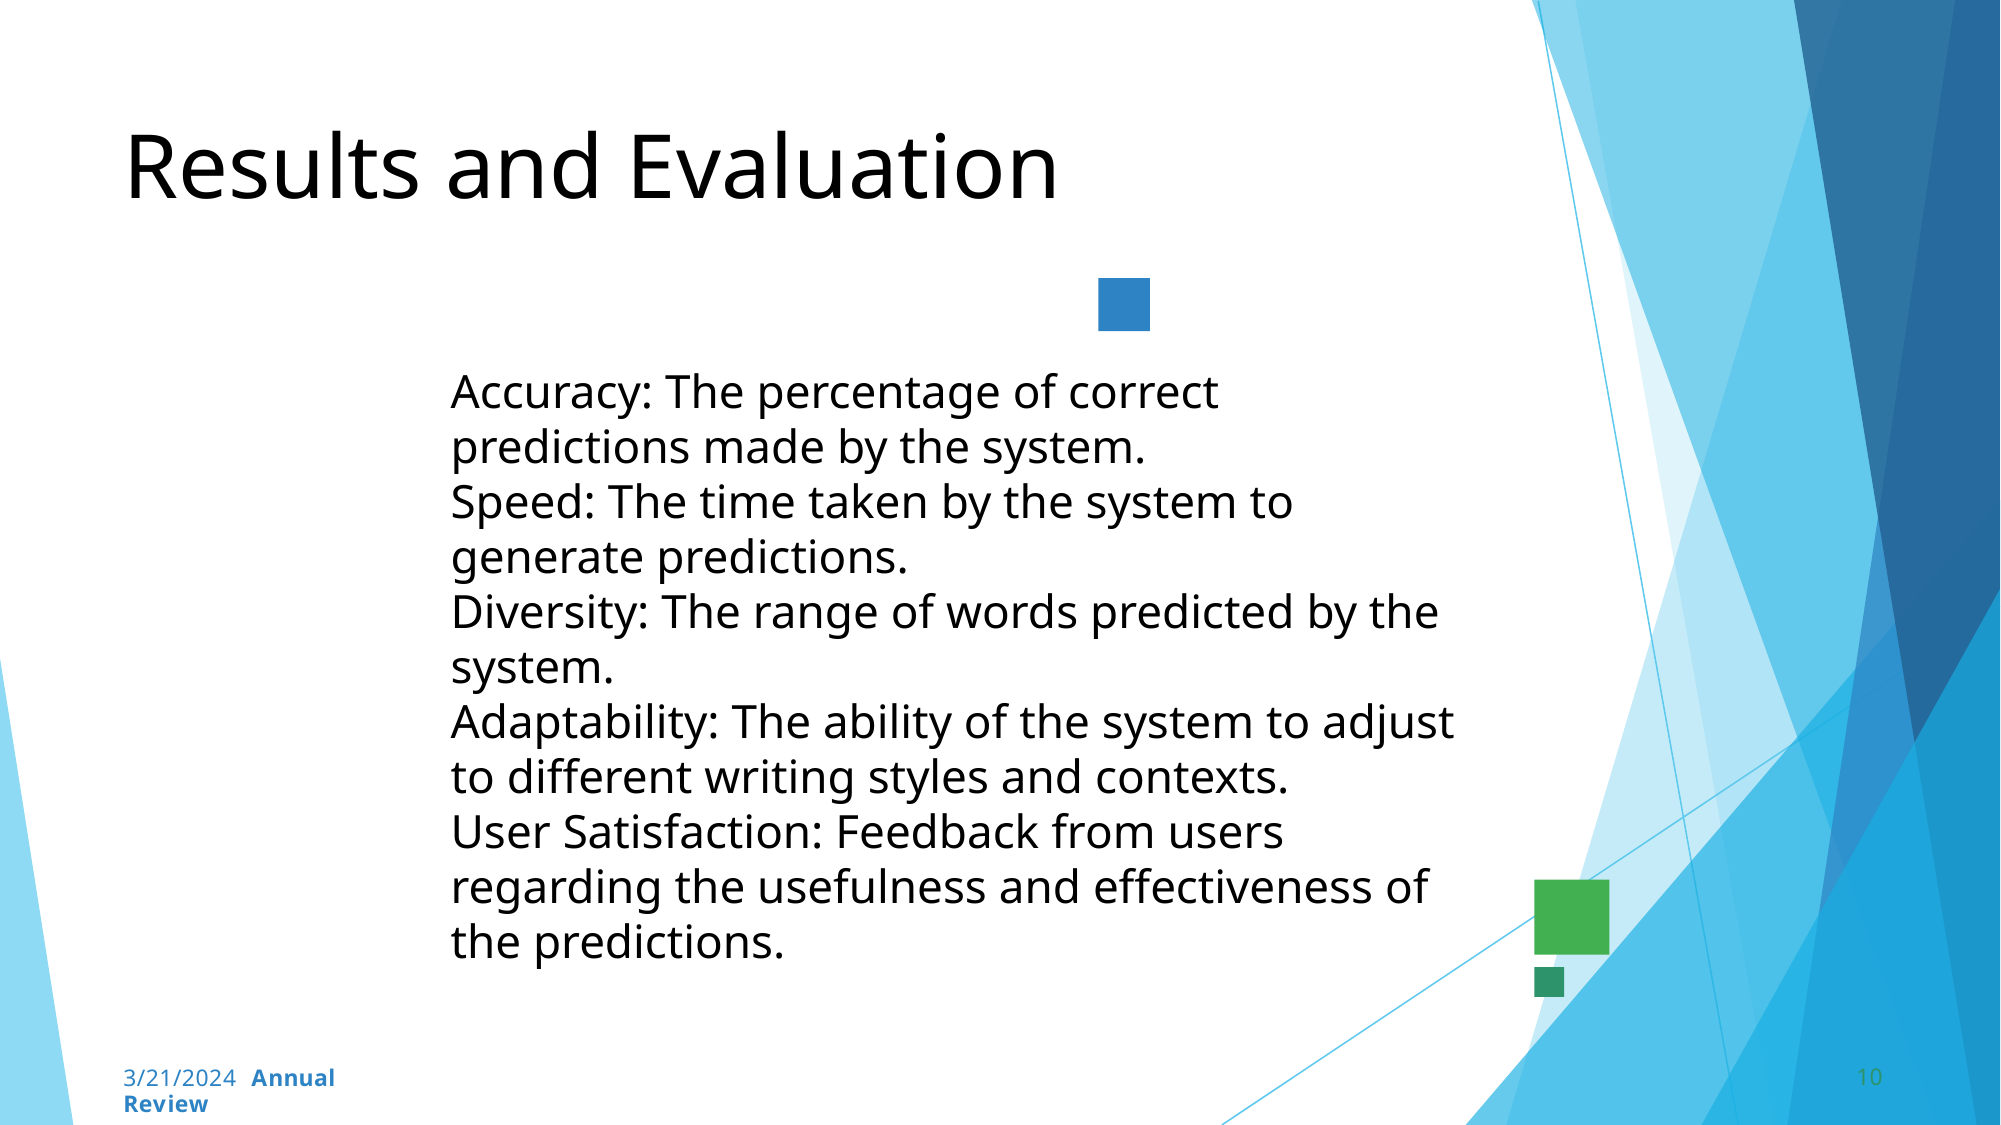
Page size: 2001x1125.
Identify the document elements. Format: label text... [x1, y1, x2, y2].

text_box [1534, 967, 1565, 997]
text_box Accuracy: The percentage of correct predictions made by the system. Speed: The time taken by the system to generate predictions. Diversity: The range of words predicted by the system. Adaptability: The ability of the system to adjust to different writing styles and contexts. User Satisfaction: Feedback from users regarding the usefulness and effectiveness of the predictions. [435, 355, 1475, 976]
text_box [1098, 298, 1150, 332]
text_box 3/21/2024 Annual Review [123, 1063, 415, 1118]
text_box [1534, 879, 1610, 955]
text_box 10 [1849, 1061, 1888, 1095]
title Results and Evaluation [121, 107, 1359, 298]
